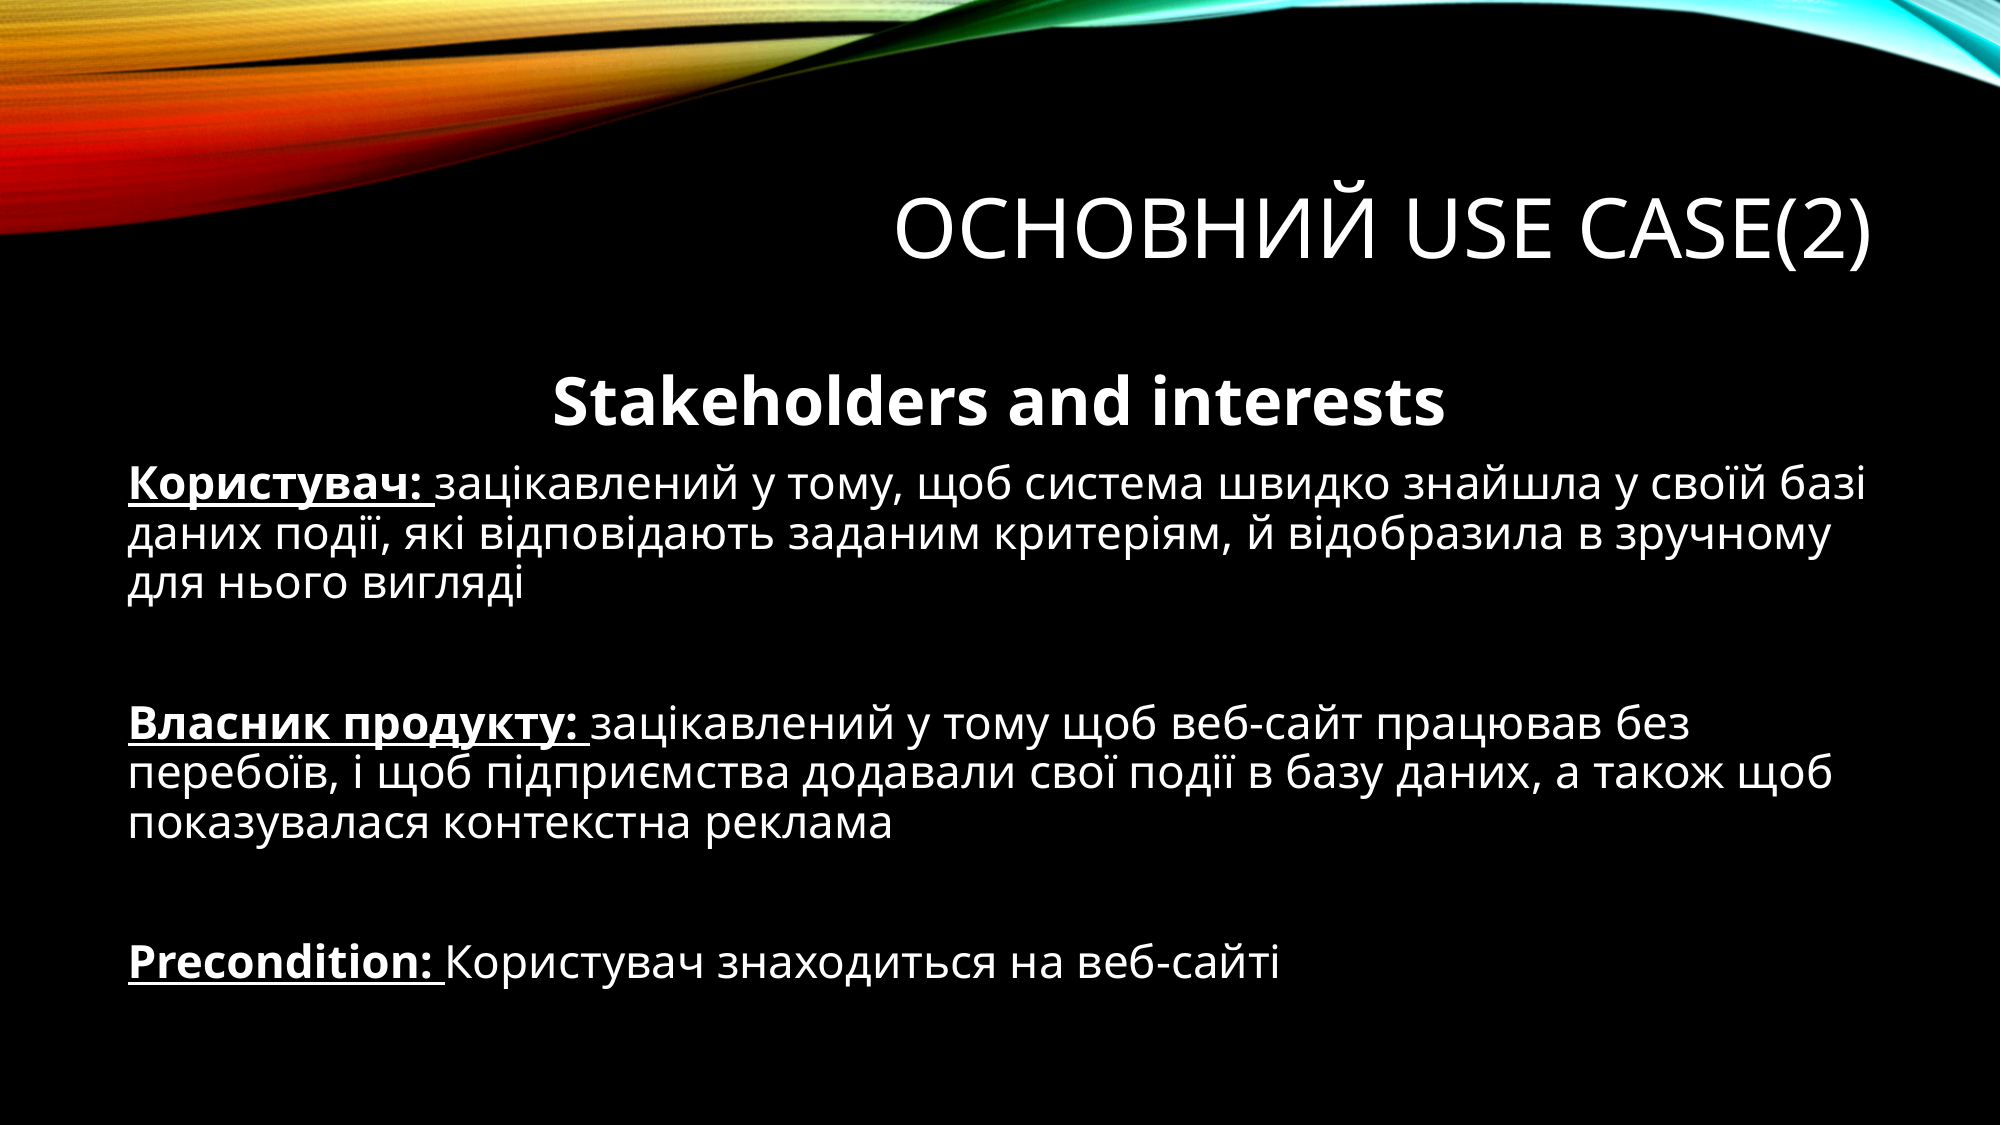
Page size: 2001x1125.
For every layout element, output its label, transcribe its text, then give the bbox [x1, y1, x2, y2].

list Stakeholders and interests Користувач: зацікавлений у тому, щоб система швидко знайшла у своїй базі даних події, які відповідають заданим критеріям, й відобразила в зручному для нього вигляді Власник продукту: зацікавлений у тому щоб веб-сайт працював без перебоїв, і щоб підприємства додавали свої події в базу даних, а також щоб показувалася контекстна реклама Precondition: Користувач знаходиться на веб-сайті [112, 360, 1888, 1110]
picture [0, 0, 2000, 237]
title Основний use case(2) [474, 125, 1888, 338]
